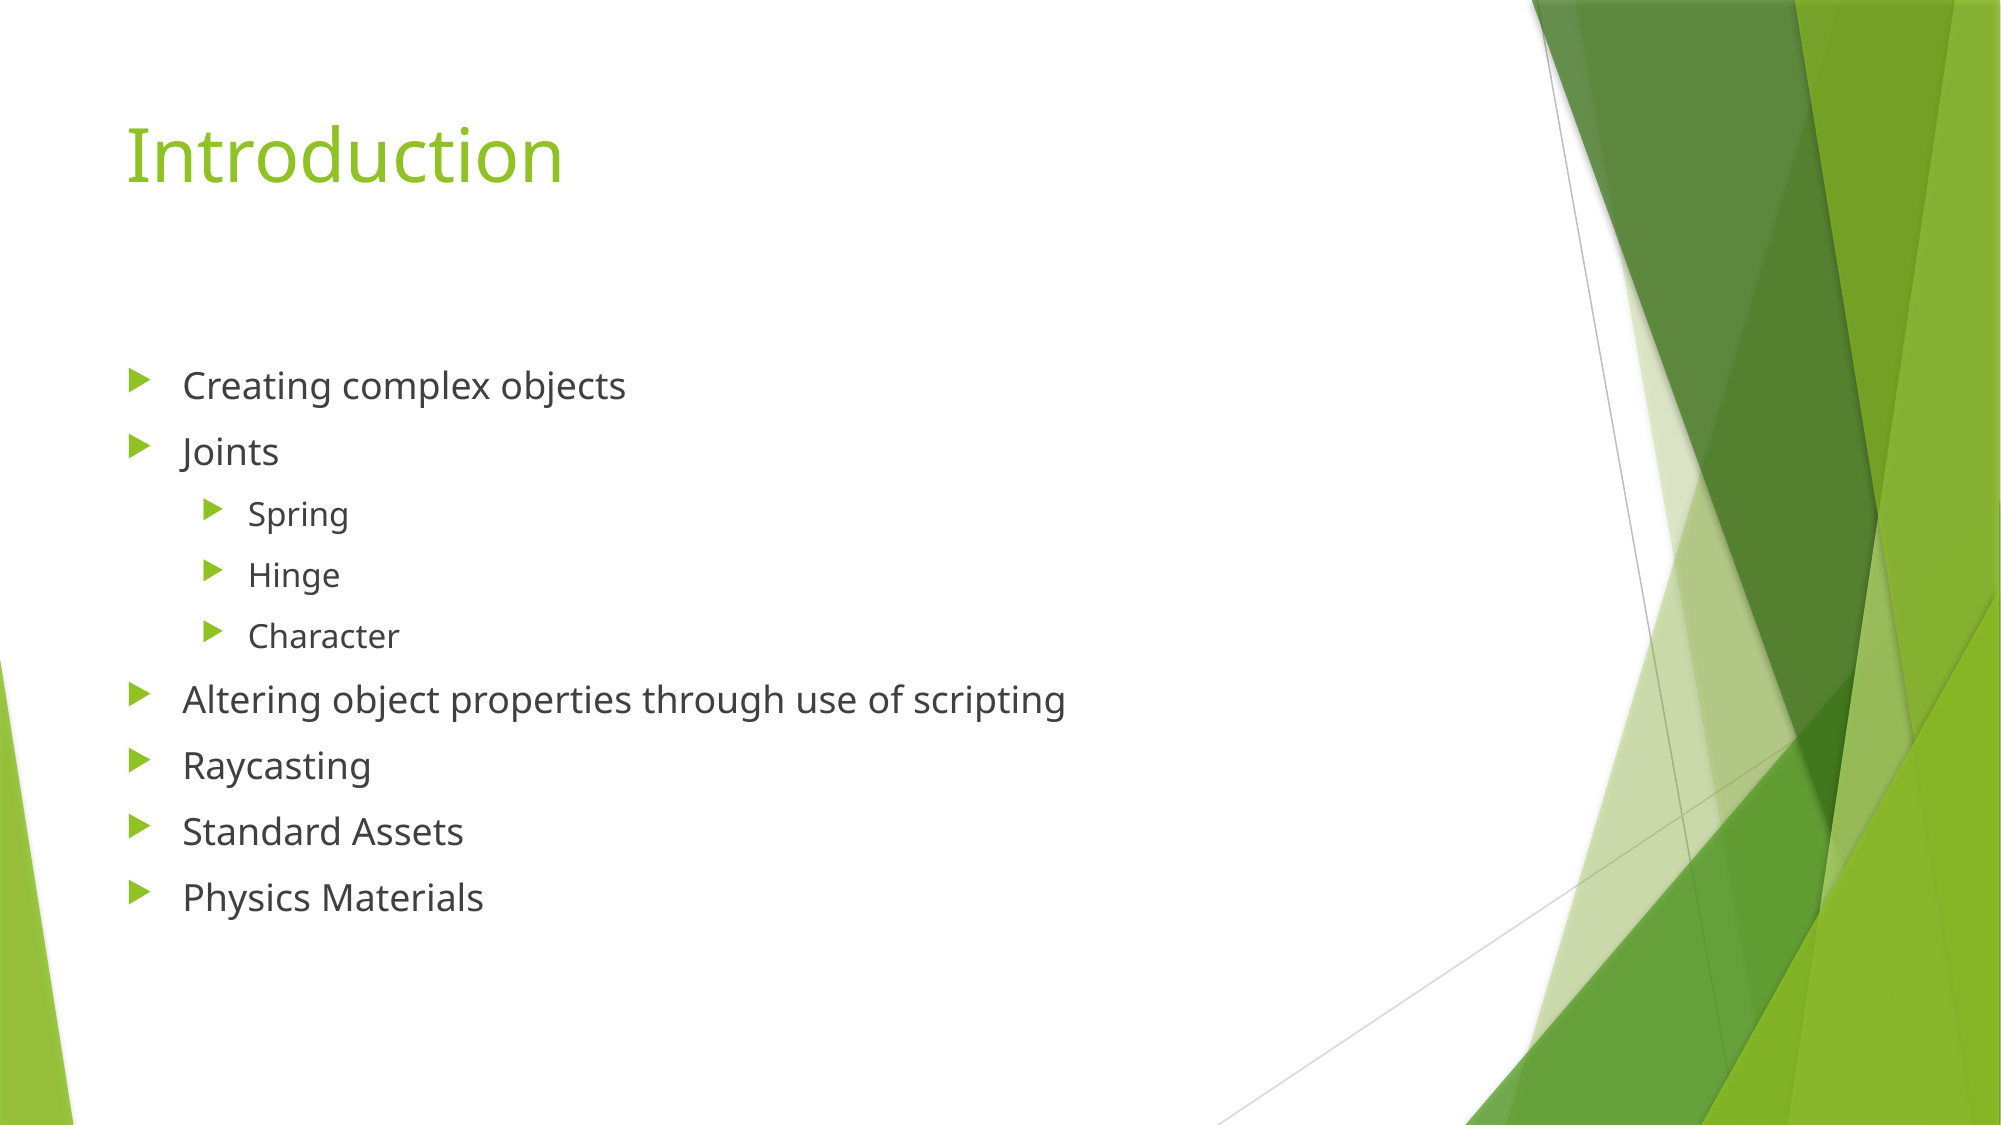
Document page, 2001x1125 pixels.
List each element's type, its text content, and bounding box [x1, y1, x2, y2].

title Introduction [111, 99, 1522, 317]
list Creating complex objects Joints Spring Hinge Character Altering object properties through use of scripting Raycasting Standard Assets Physics Materials [111, 354, 1522, 992]
